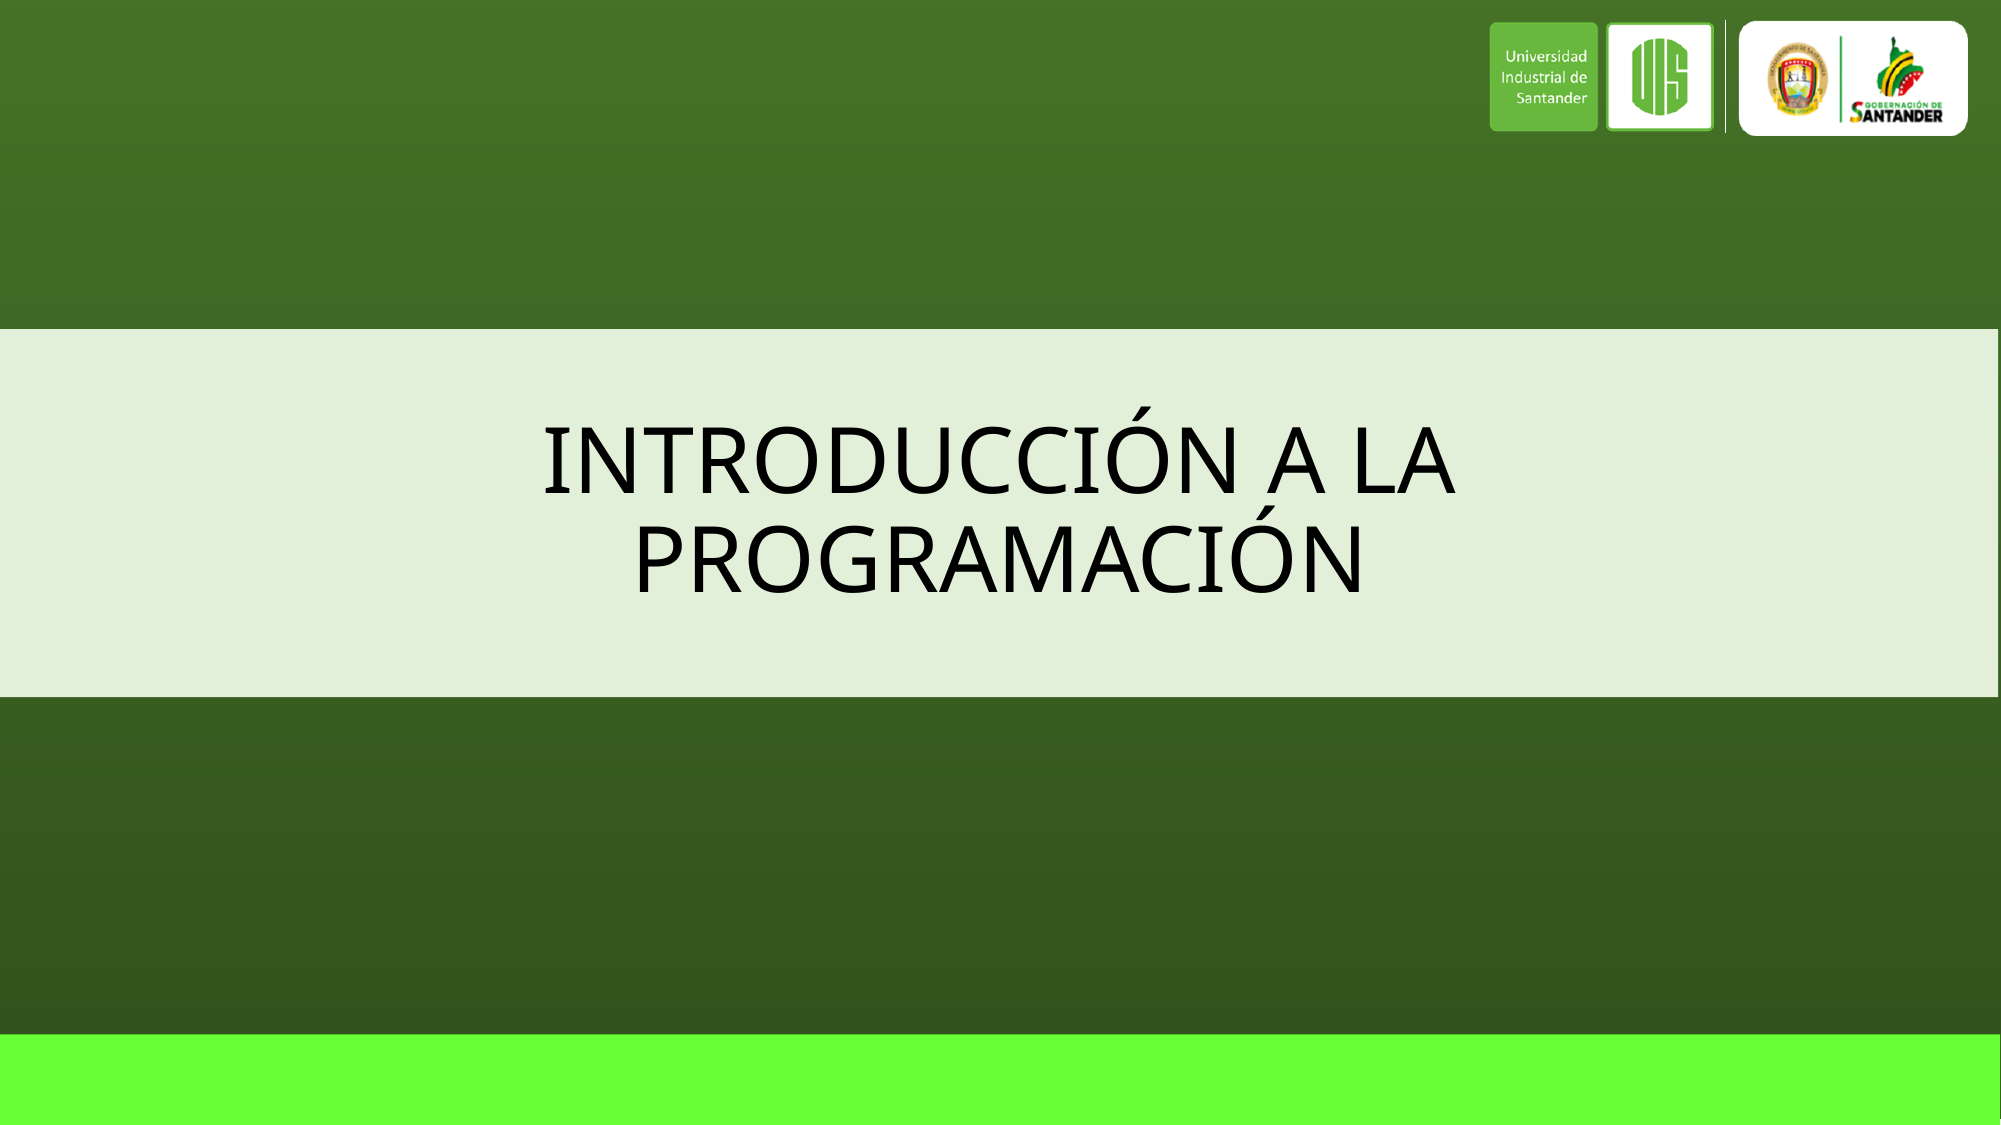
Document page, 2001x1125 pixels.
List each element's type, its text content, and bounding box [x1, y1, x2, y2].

picture [1736, 19, 1969, 137]
picture [1488, 20, 1715, 132]
title INTRODUCCIÓN A LA PROGRAMACIÓN [249, 355, 1750, 672]
